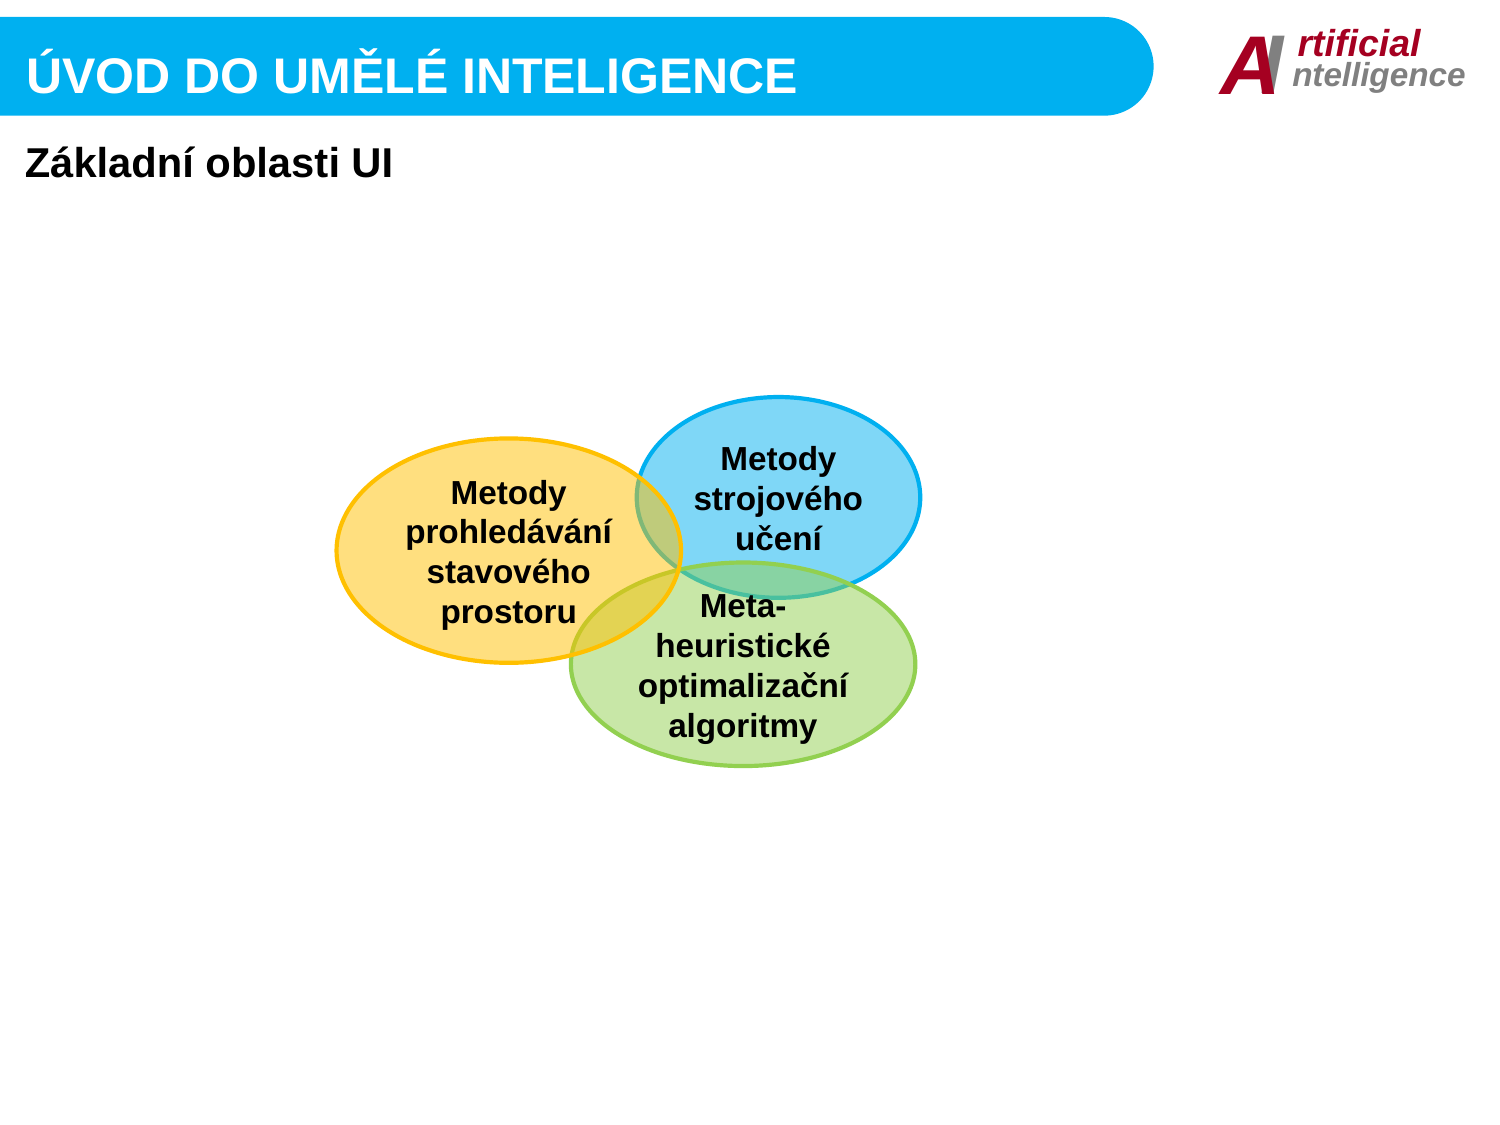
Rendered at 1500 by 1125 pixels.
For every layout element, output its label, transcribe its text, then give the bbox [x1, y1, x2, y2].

text_box Metody prohledávání stavového prostoru [334, 436, 684, 665]
text_box [0, 19, 1152, 114]
text_box Metody strojového učení [638, 394, 923, 584]
text_box Základní oblasti UI [10, 128, 890, 193]
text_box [1219, 10, 1483, 113]
text_box Meta-heuristické optimalizační algoritmy [568, 560, 918, 769]
text_box Úvod do umělé inteligence [11, 36, 814, 111]
